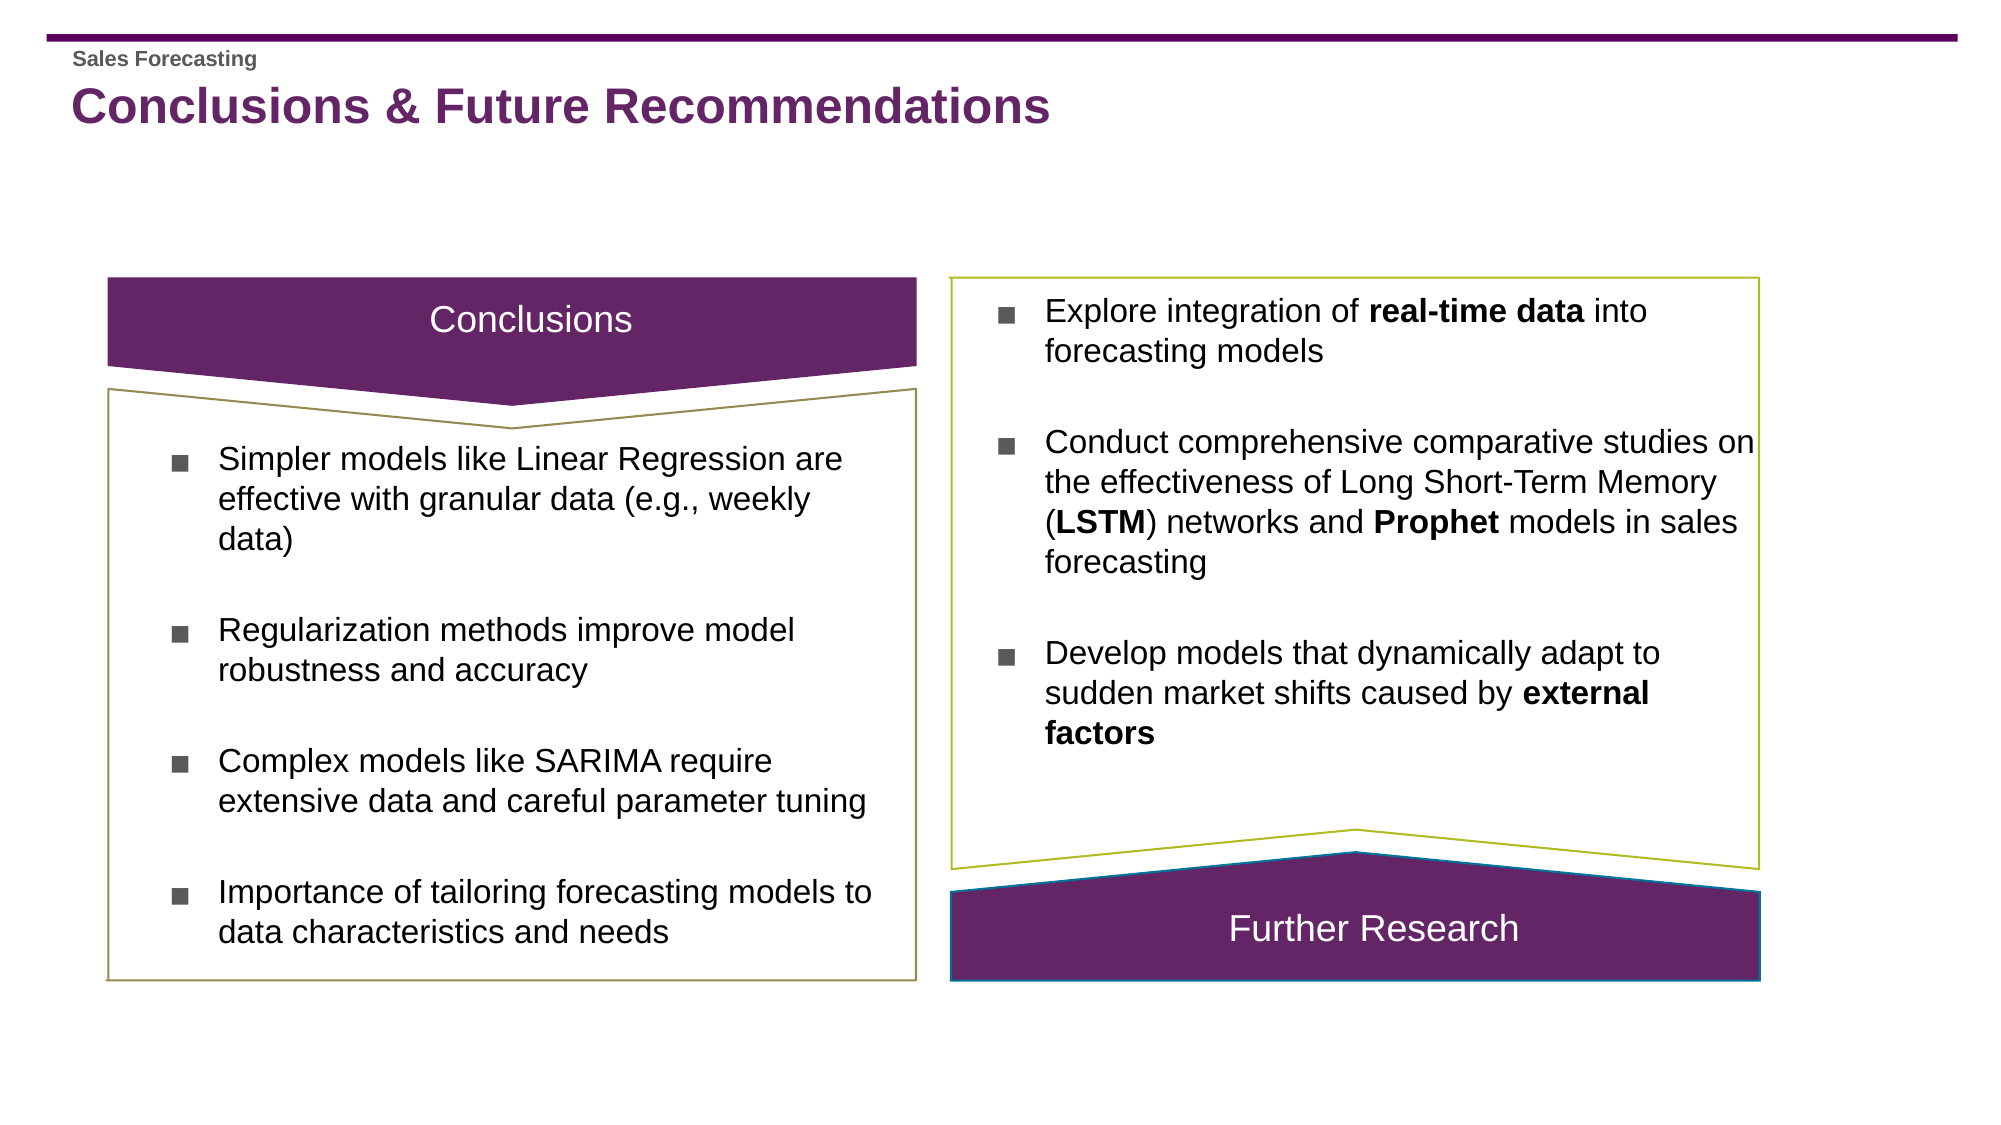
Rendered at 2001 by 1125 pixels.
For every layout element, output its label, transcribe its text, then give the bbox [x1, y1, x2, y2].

subtitle Sales Forecasting [59, 44, 1760, 74]
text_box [106, 277, 1760, 981]
text_box Conclusions & Future Recommendations [55, 36, 1287, 172]
